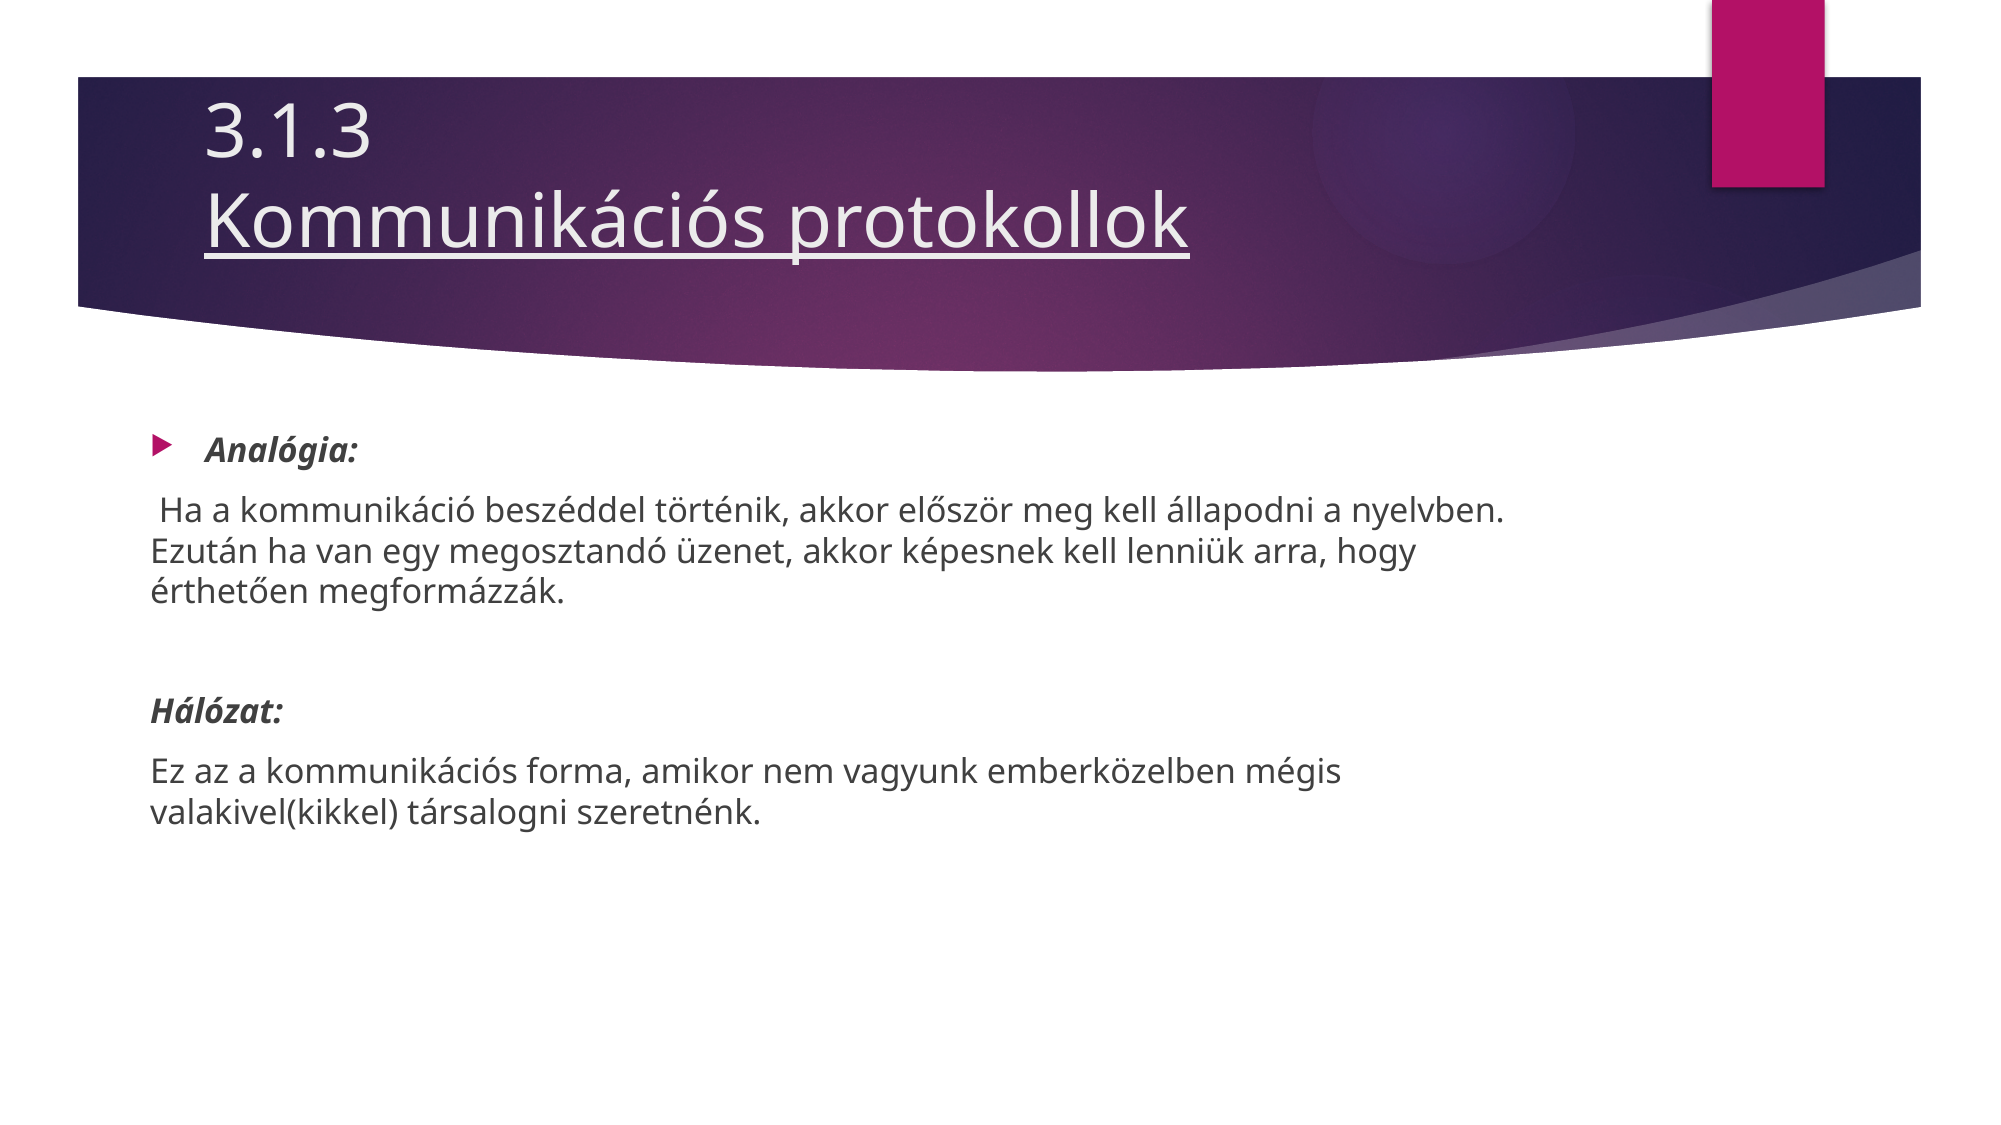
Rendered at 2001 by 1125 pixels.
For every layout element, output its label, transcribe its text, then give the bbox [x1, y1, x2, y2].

title 3.1.3 Kommunikációs protokollok [189, 159, 1627, 276]
list Analógia: Ha a kommunikáció beszéddel történik, akkor először meg kell állapodni a nyelvben. Ezután ha van egy megosztandó üzenet, akkor képesnek kell lenniük arra, hogy érthetően megformázzák. Hálózat: Ez az a kommunikációs forma, amikor nem vagyunk emberközelben mégis valakivel(kikkel) társalogni szeretnénk. [135, 420, 1584, 982]
